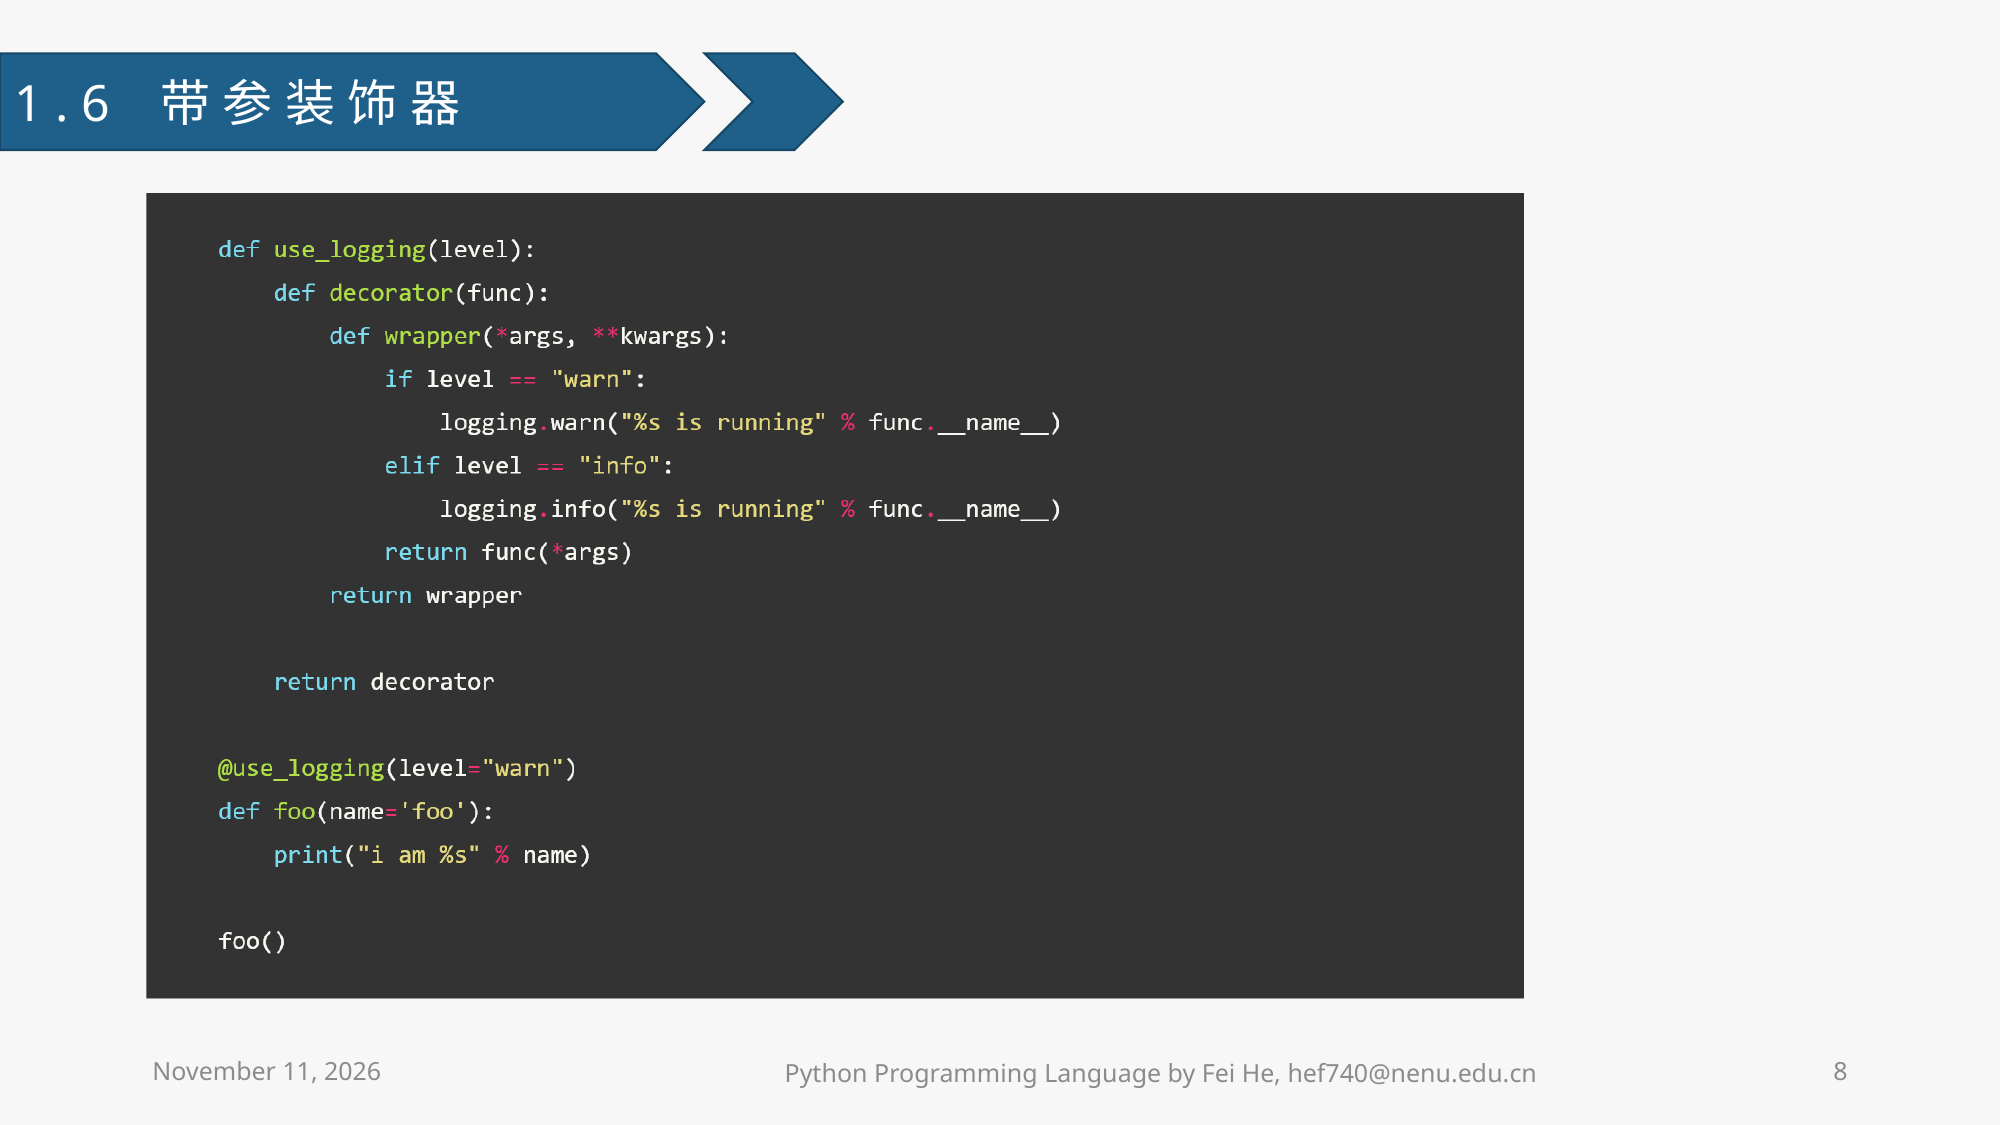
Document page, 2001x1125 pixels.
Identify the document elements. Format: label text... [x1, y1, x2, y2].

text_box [146, 193, 1525, 999]
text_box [0, 53, 843, 150]
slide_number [137, 1042, 588, 1103]
slide_number 8 [1660, 1042, 1863, 1103]
footer Python Programming Language by Fei He, hef740@nenu.edu.cn [662, 1042, 1660, 1103]
